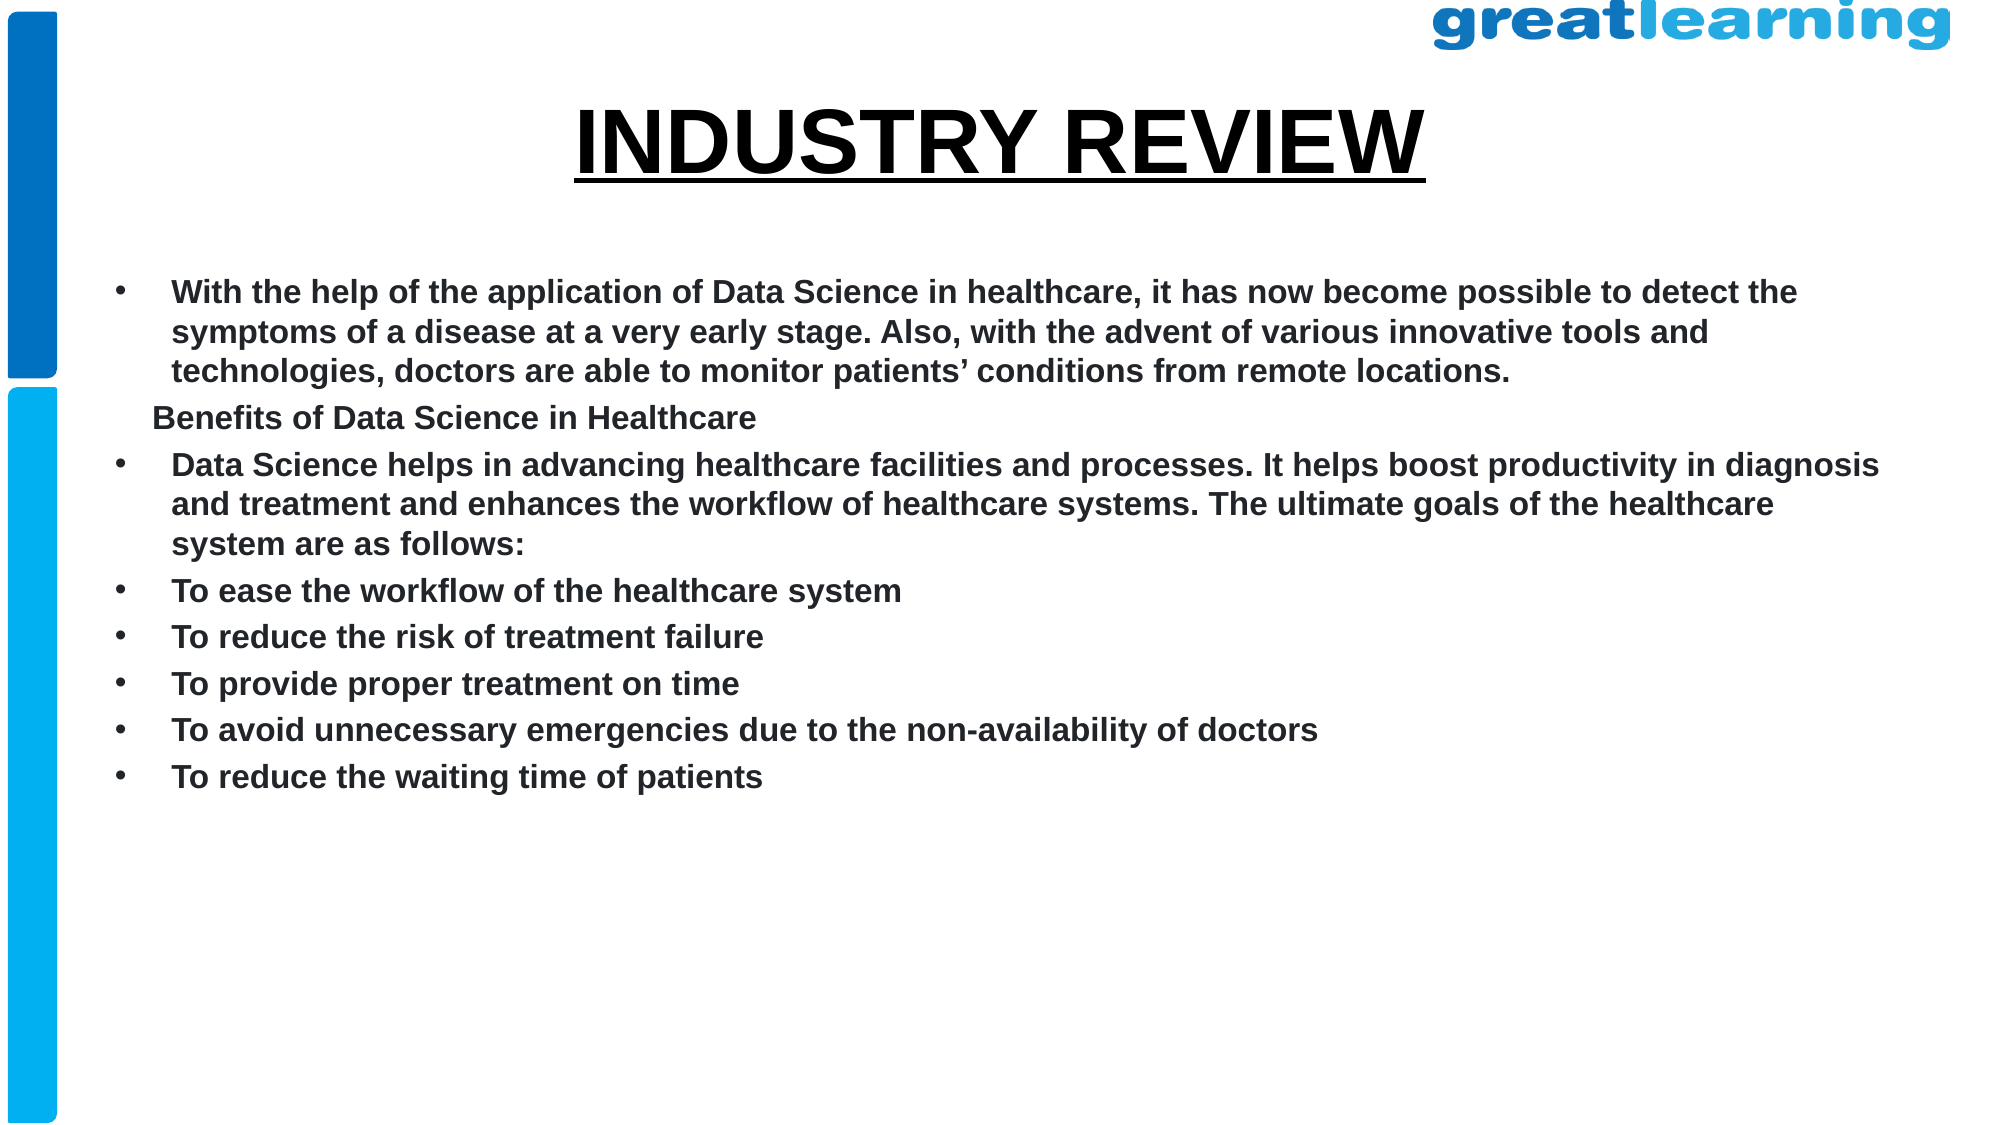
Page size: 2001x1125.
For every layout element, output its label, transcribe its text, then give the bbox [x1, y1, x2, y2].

picture [1433, 0, 1950, 50]
title INDUSTRY REVIEW [99, 42, 1900, 231]
list With the help of the application of Data Science in healthcare, it has now become possible to detect the symptoms of a disease at a very early stage. Also, with the advent of various innovative tools and technologies, doctors are able to monitor patients’ conditions from remote locations. Benefits of Data Science in Healthcare Data Science helps in advancing healthcare facilities and processes. It helps boost productivity in diagnosis and treatment and enhances the workflow of healthcare systems. The ultimate goals of the healthcare system are as follows: To ease the workflow of the healthcare system To reduce the risk of treatment failure To provide proper treatment on time To avoid unnecessary emergencies due to the non-availability of doctors To reduce the waiting time of patients [99, 262, 1900, 1005]
